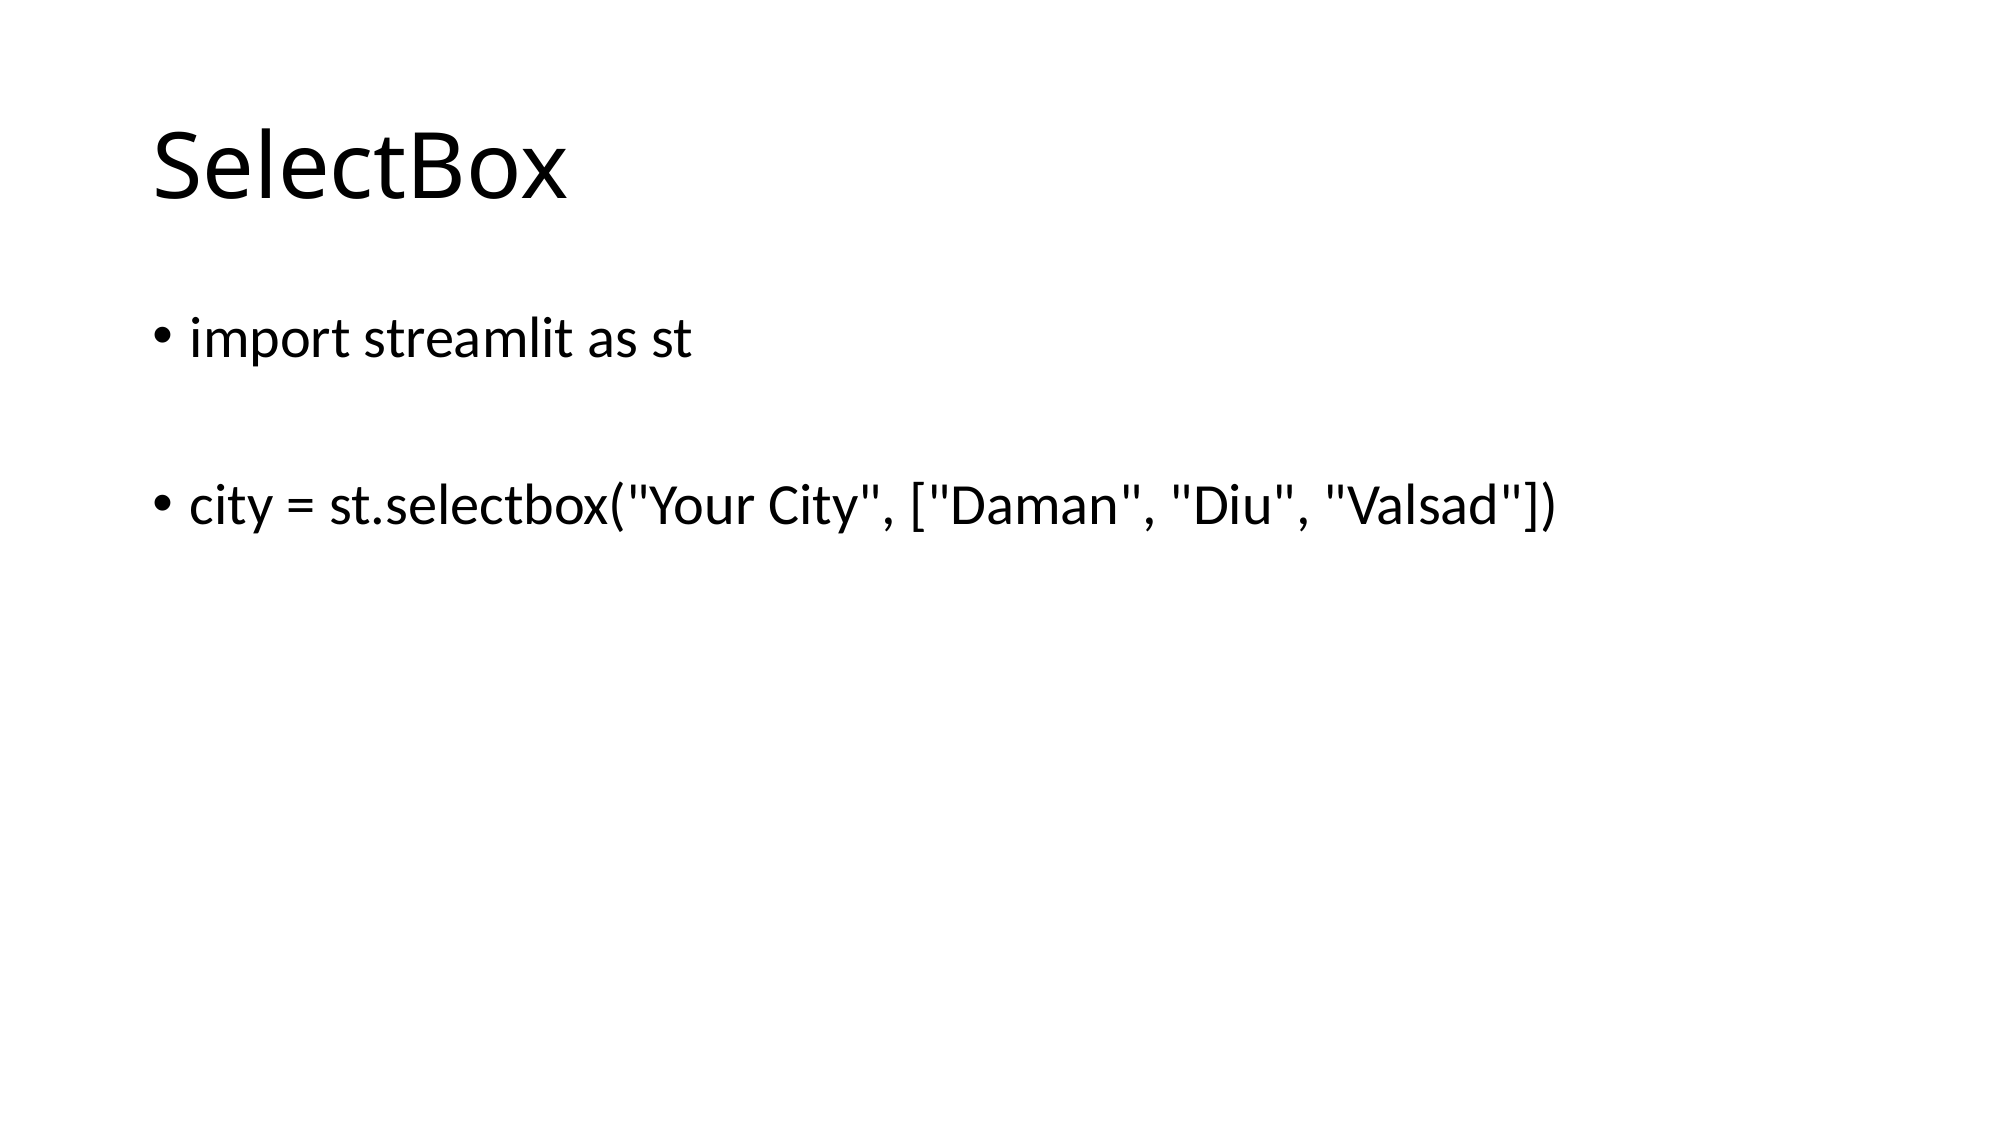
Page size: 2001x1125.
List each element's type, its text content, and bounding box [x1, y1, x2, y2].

title SelectBox [137, 59, 1863, 278]
list import streamlit as st city = st.selectbox("Your City", ["Daman", "Diu", "Valsad"]) [137, 299, 1863, 1014]
